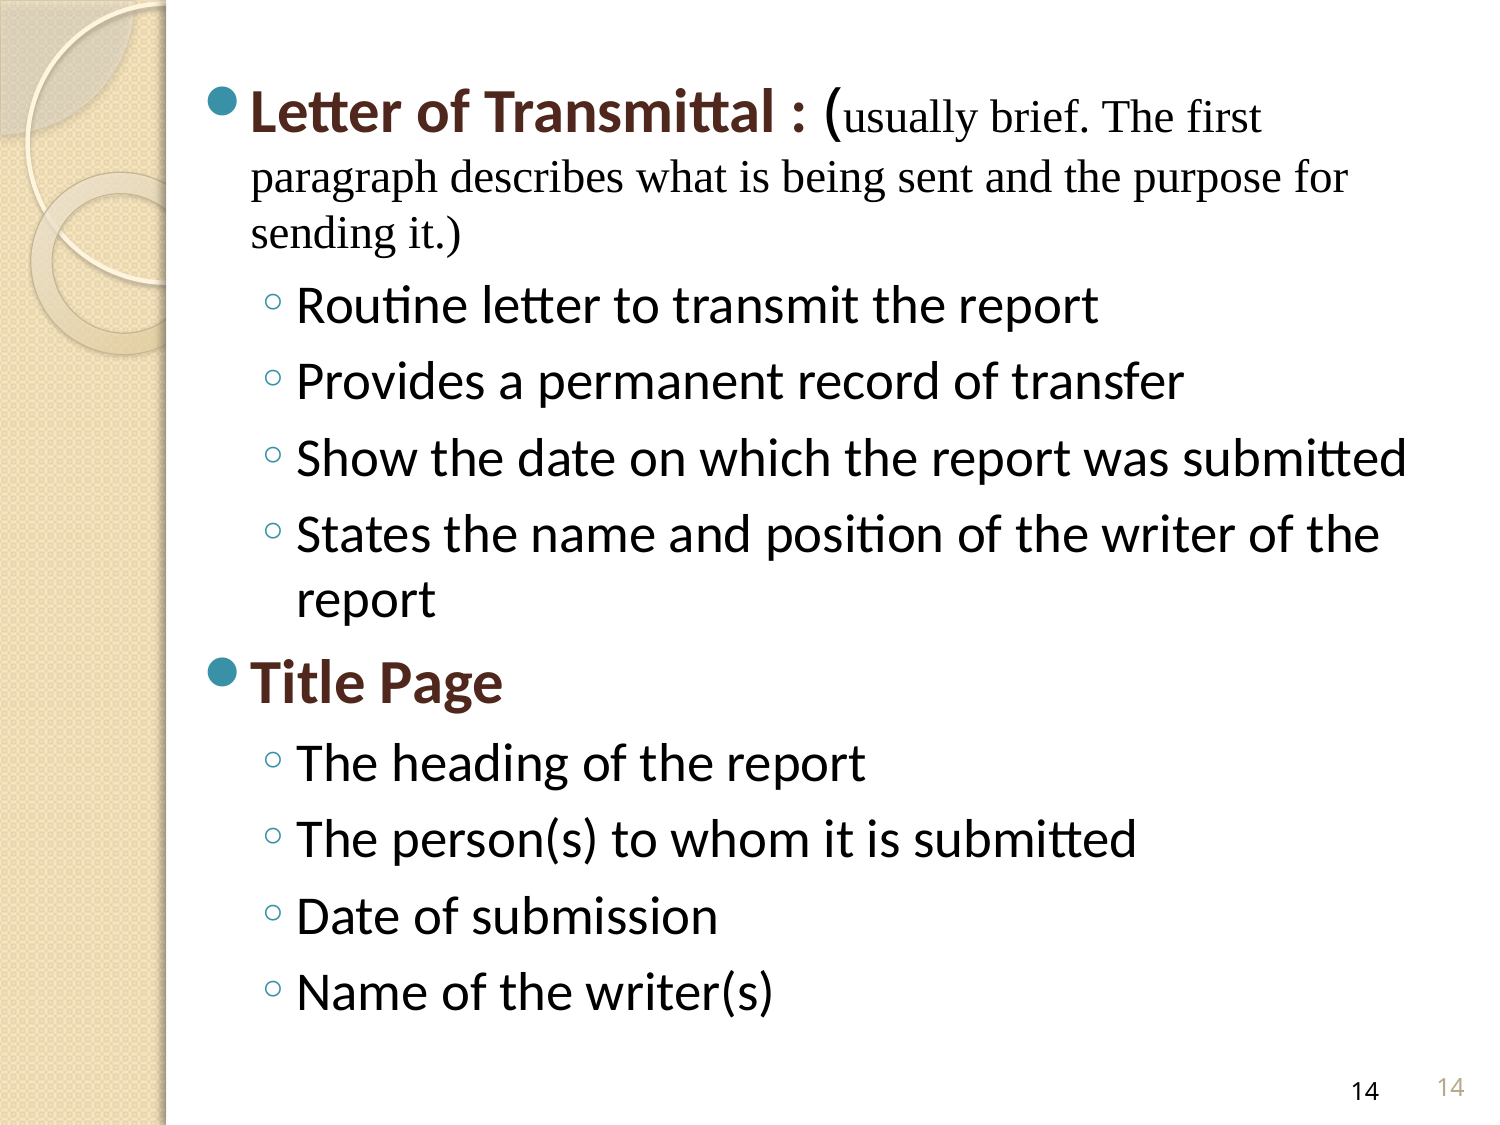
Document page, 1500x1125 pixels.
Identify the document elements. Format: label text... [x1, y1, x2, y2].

footer 14 [1335, 1034, 1413, 1113]
slide_number 14 [1413, 1034, 1488, 1113]
list Letter of Transmittal : (usually brief. The first paragraph describes what is being sent and the purpose for sending it.) Routine letter to transmit the report Provides a permanent record of transfer Show the date on which the report was submitted States the name and position of the writer of the report Title Page The heading of the report The person(s) to whom it is submitted Date of submission Name of the writer(s) [174, 62, 1438, 1038]
